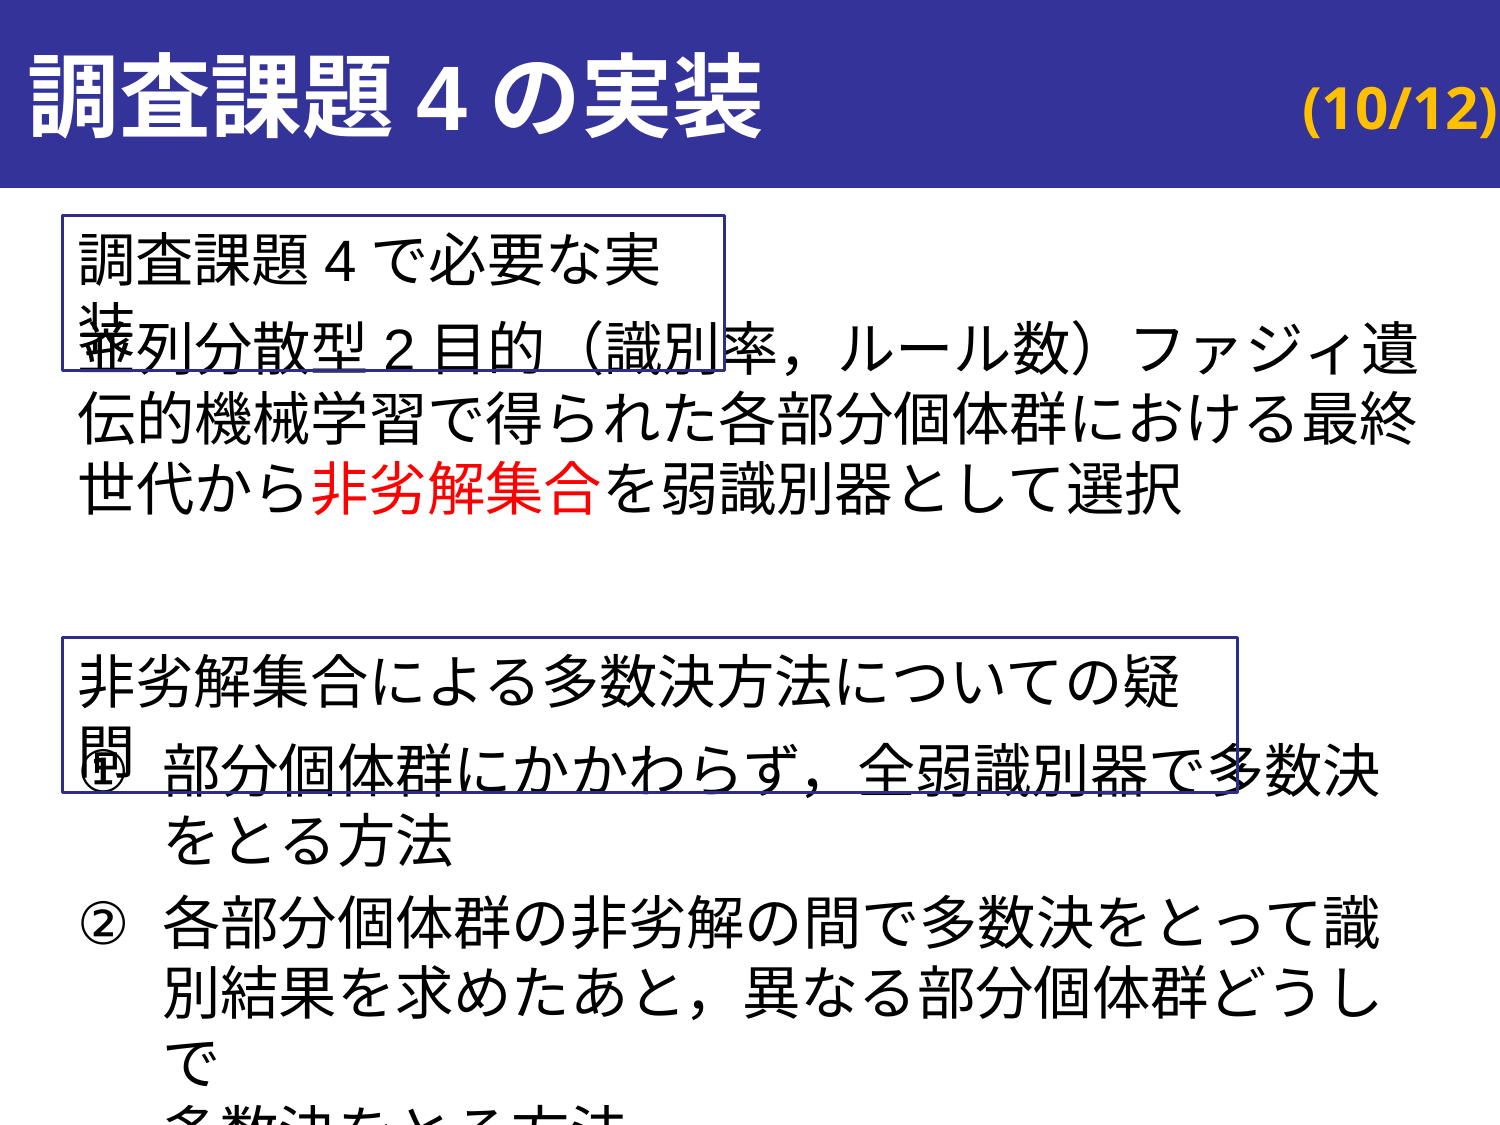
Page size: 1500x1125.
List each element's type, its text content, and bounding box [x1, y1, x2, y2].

text_box 並列分散型2目的（識別率，ルール数）ファジィ遺伝的機械学習で得られた各部分個体群における最終世代から非劣解集合を弱識別器として選択 [63, 304, 1438, 550]
text_box 部分個体群にかかわらず，全弱識別器で多数決をとる方法 各部分個体群の非劣解の間で多数決をとって識別結果を求めたあと，異なる部分個体群どうしで 多数決をとる方法 [63, 726, 1438, 1113]
text_box 非劣解集合による多数決方法についての疑問 [62, 637, 1238, 793]
title 調査課題4の実装 [12, 0, 1500, 188]
text_box 調査課題4で必要な実装 [62, 215, 725, 371]
